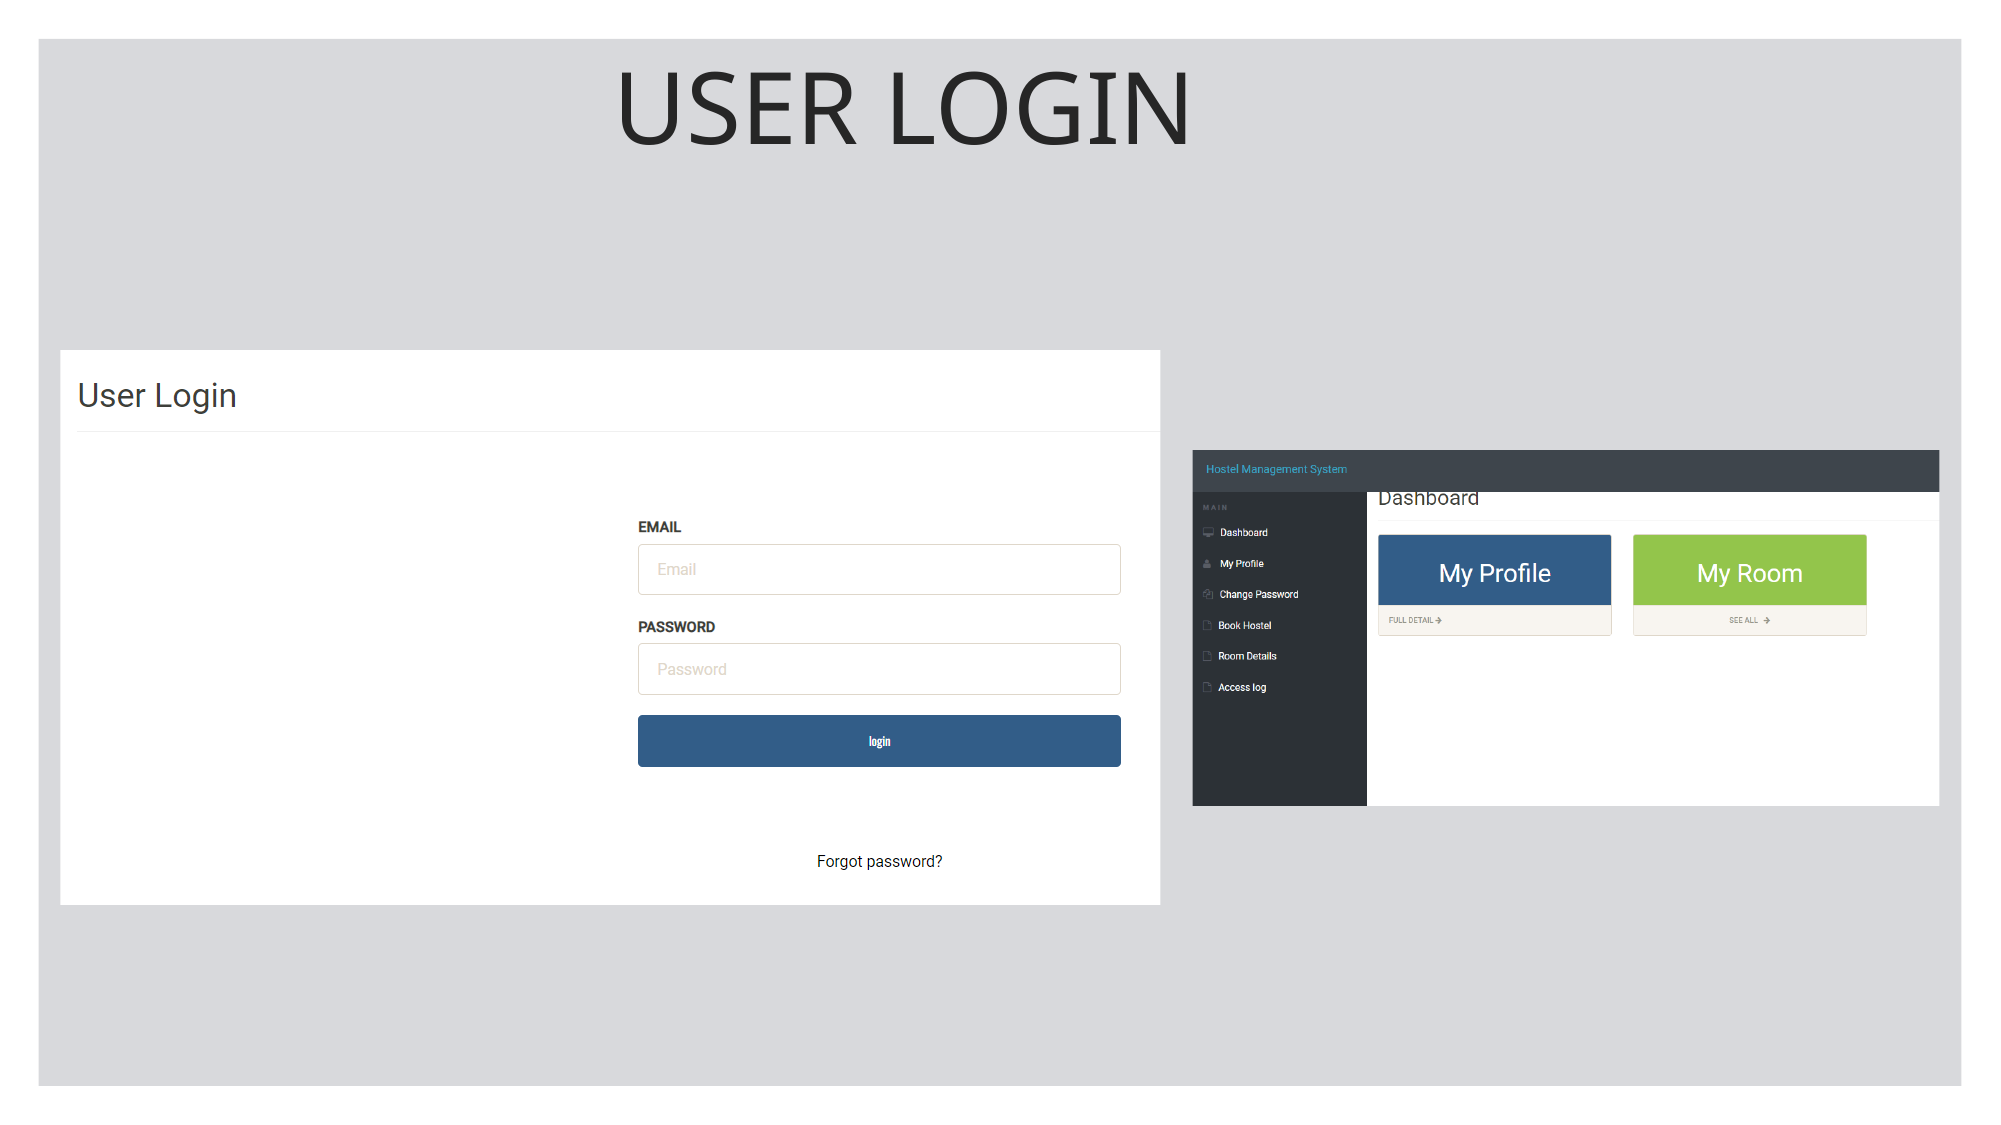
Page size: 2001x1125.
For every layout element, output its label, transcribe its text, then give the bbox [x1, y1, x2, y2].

title USER LOGIN [598, 0, 2000, 225]
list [60, 350, 1161, 905]
picture [1192, 449, 1940, 806]
